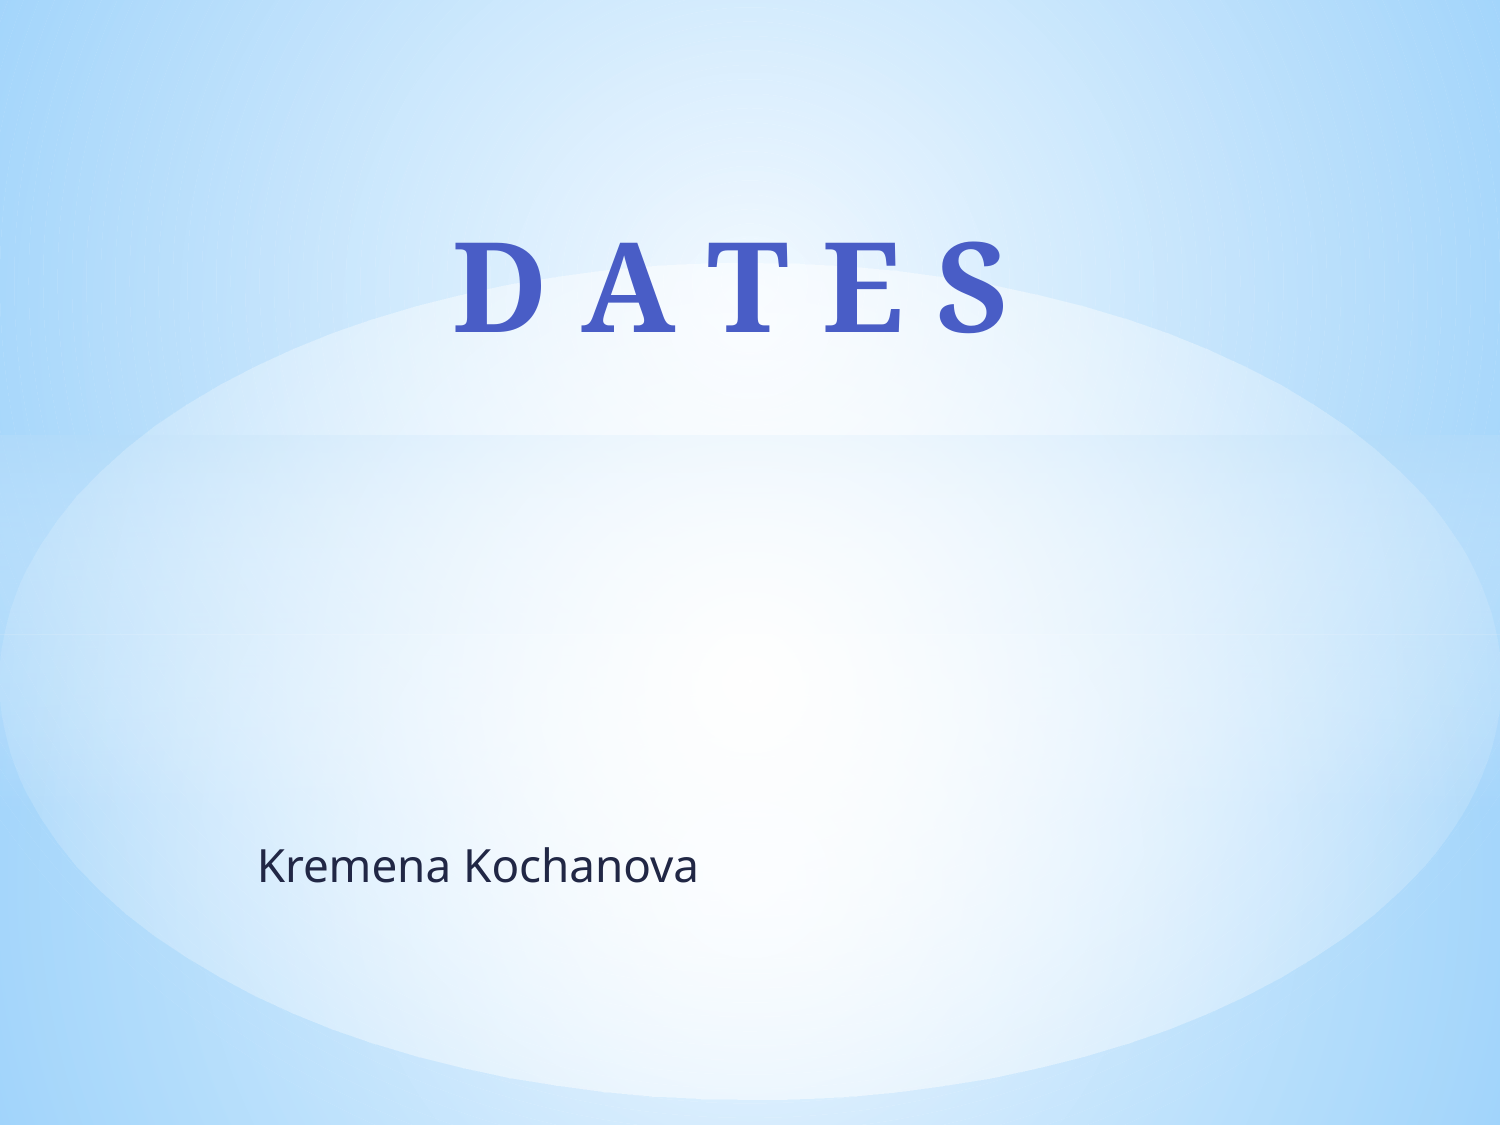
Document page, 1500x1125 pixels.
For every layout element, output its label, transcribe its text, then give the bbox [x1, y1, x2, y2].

text_box D a t e s [337, 199, 1125, 365]
subtitle Kremena Kochanova [241, 828, 1167, 974]
